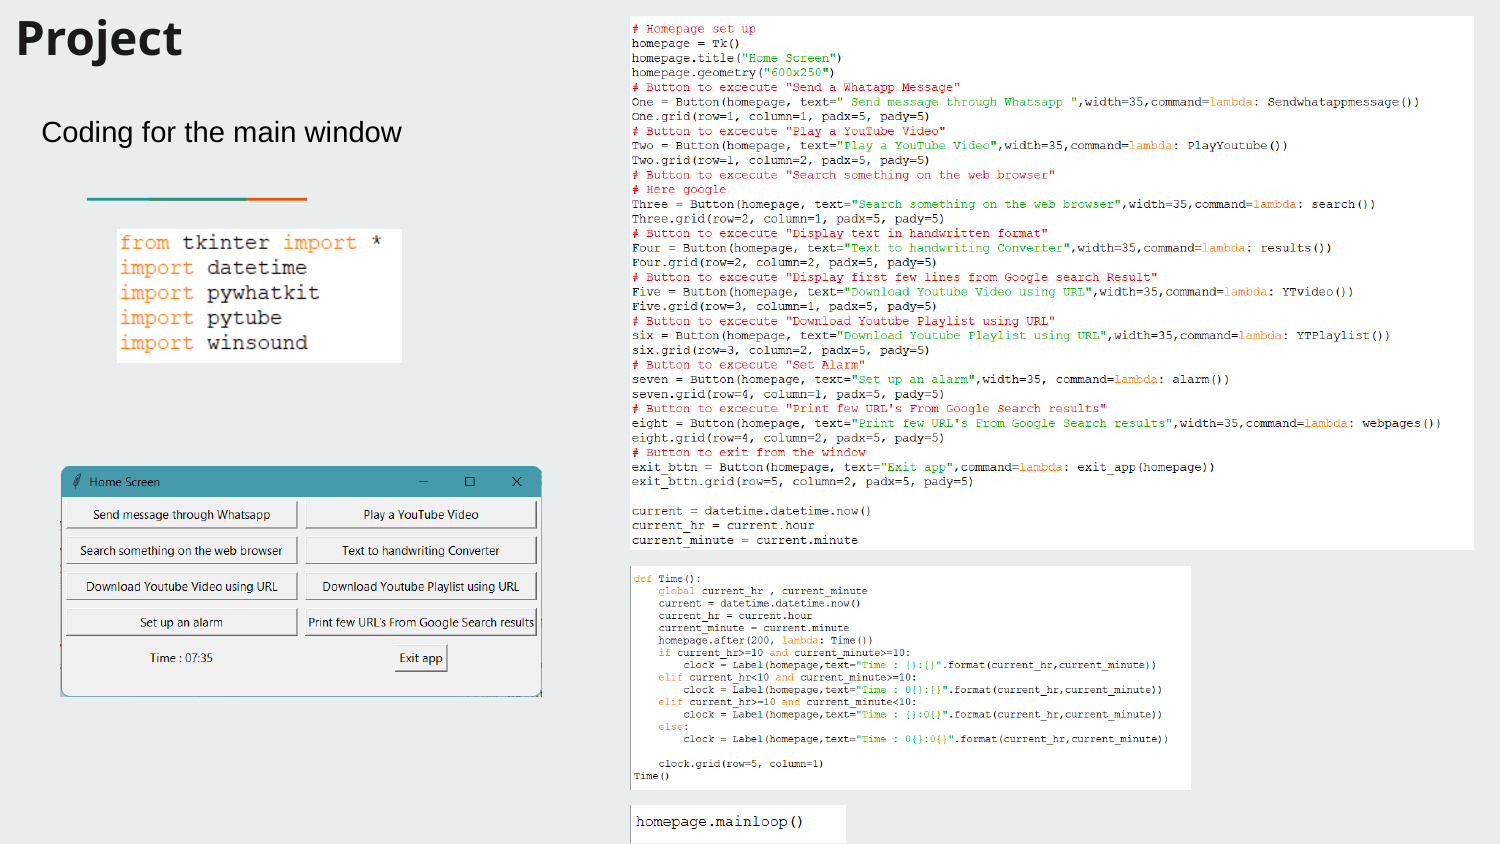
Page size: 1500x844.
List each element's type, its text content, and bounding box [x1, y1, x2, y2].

picture [630, 16, 1474, 551]
picture [630, 565, 1191, 790]
picture [60, 465, 542, 698]
picture [117, 228, 402, 364]
title Project [0, 0, 1262, 81]
text_box Coding for the main window [26, 106, 498, 157]
picture [630, 805, 846, 843]
